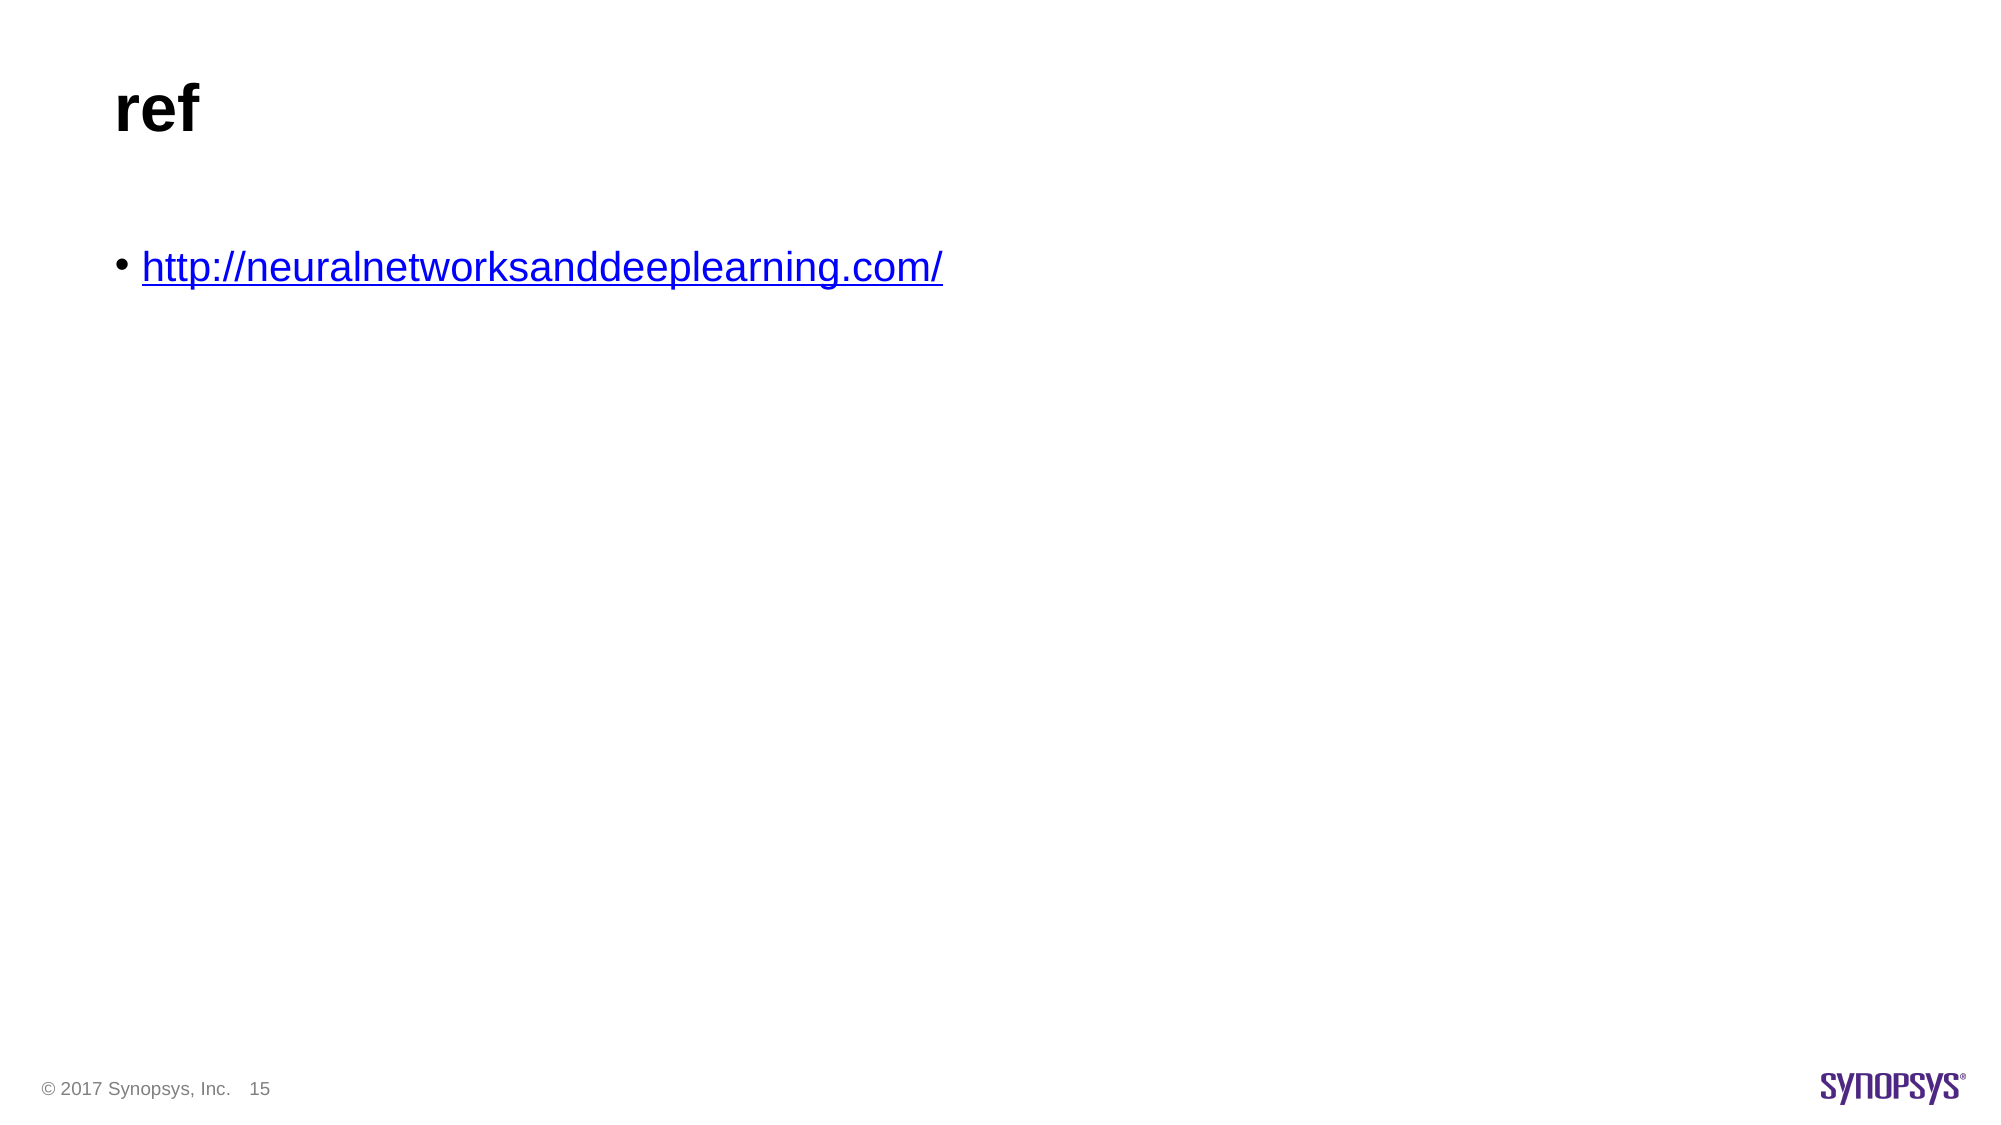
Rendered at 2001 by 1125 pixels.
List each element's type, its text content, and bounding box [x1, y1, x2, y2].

picture [1821, 1073, 1966, 1109]
title ref [99, 11, 2000, 199]
list http://neuralnetworksanddeeplearning.com/ [99, 232, 1900, 1028]
